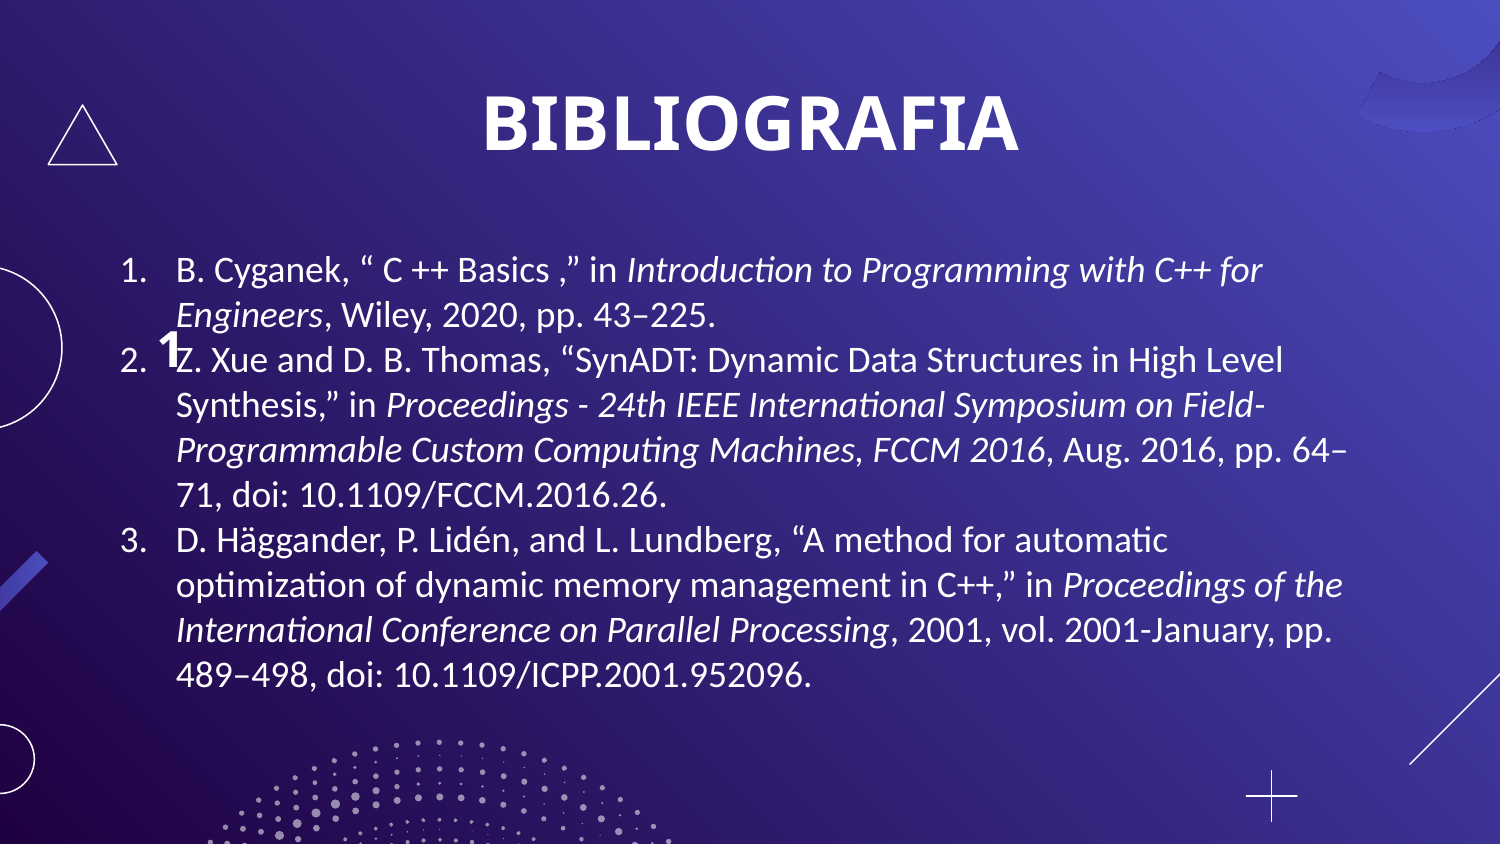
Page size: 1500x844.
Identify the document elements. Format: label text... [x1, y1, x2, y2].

title BIBLIOGRAFIA [116, 76, 1383, 165]
subtitle 1 [117, 319, 225, 376]
list B. Cyganek, “ C ++ Basics ,” in Introduction to Programming with C++ for Engineers, Wiley, 2020, pp. 43–225. Z. Xue and D. B. Thomas, “SynADT: Dynamic Data Structures in High Level Synthesis,” in Proceedings - 24th IEEE International Symposium on Field-Programmable Custom Computing Machines, FCCM 2016, Aug. 2016, pp. 64–71, doi: 10.1109/FCCM.2016.26. D. Häggander, P. Lidén, and L. Lundberg, “A method for automatic optimization of dynamic memory management in C++,” in Proceedings of the International Conference on Parallel Processing, 2001, vol. 2001-January, pp. 489–498, doi: 10.1109/ICPP.2001.952096. [104, 350, 1463, 660]
